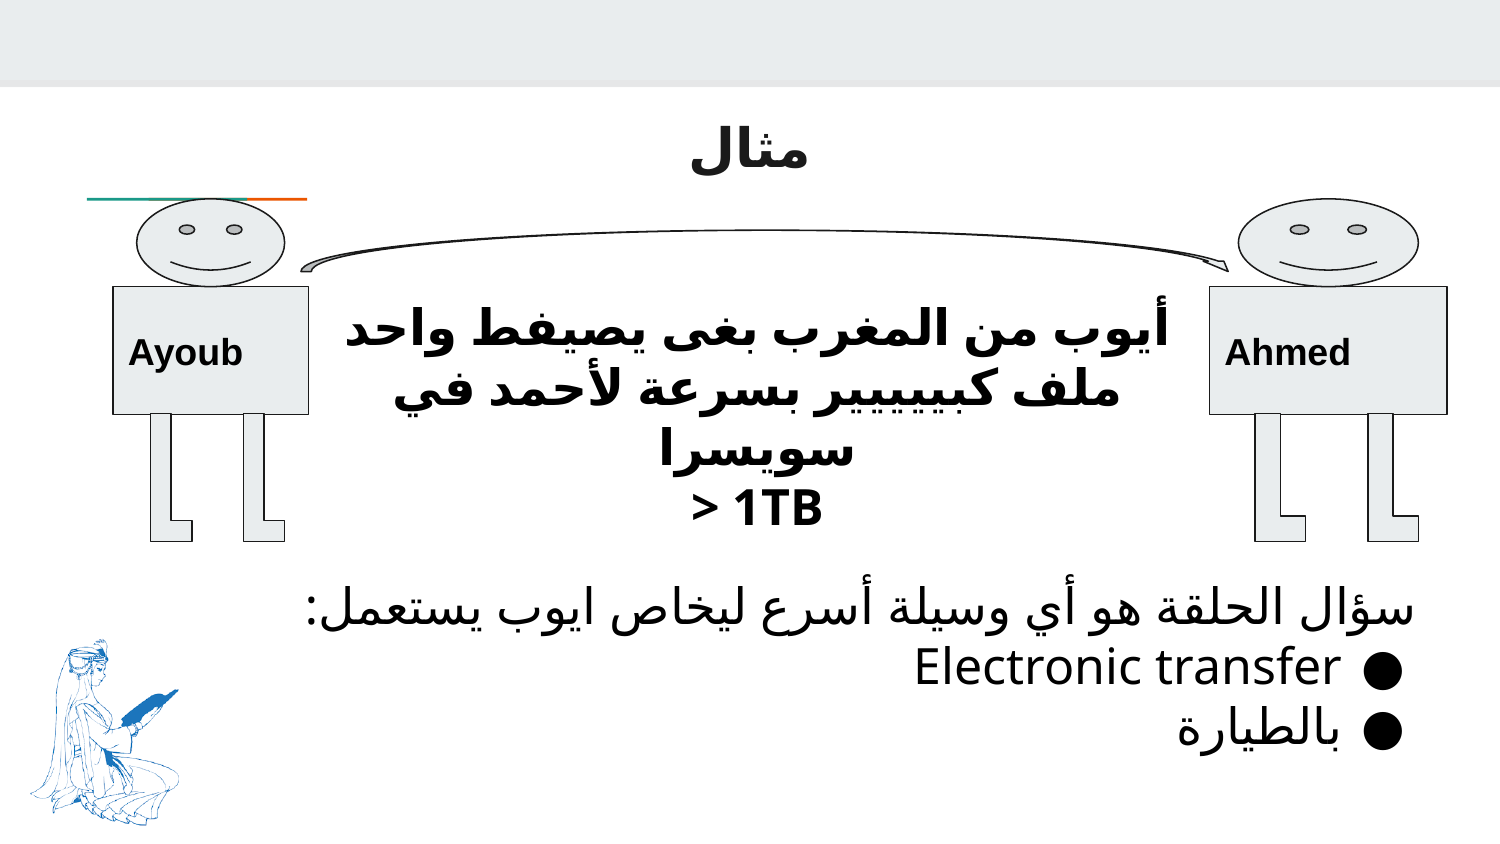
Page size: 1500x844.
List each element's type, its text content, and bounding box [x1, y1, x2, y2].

text_box [1368, 413, 1419, 542]
title مثال [119, 98, 1381, 187]
text_box [1238, 198, 1419, 287]
text_box [300, 230, 1229, 272]
text_box [136, 198, 285, 287]
text_box [1255, 413, 1306, 542]
text_box [150, 413, 192, 542]
picture [0, 80, 1500, 844]
text_box Ahmed [1209, 286, 1448, 415]
text_box Ayoub [112, 286, 309, 415]
text_box [243, 413, 285, 542]
text_box أيوب من المغرب بغى يصيفط واحد ملف كبييييير بسرعة لأحمد في سويسرا > 1TB [326, 280, 1190, 504]
text_box سؤال الحلقة هو أي وسيلة أسرع ليخاص ايوب يستعمل: Electronic transfer بالطيارة [15, 560, 1433, 801]
